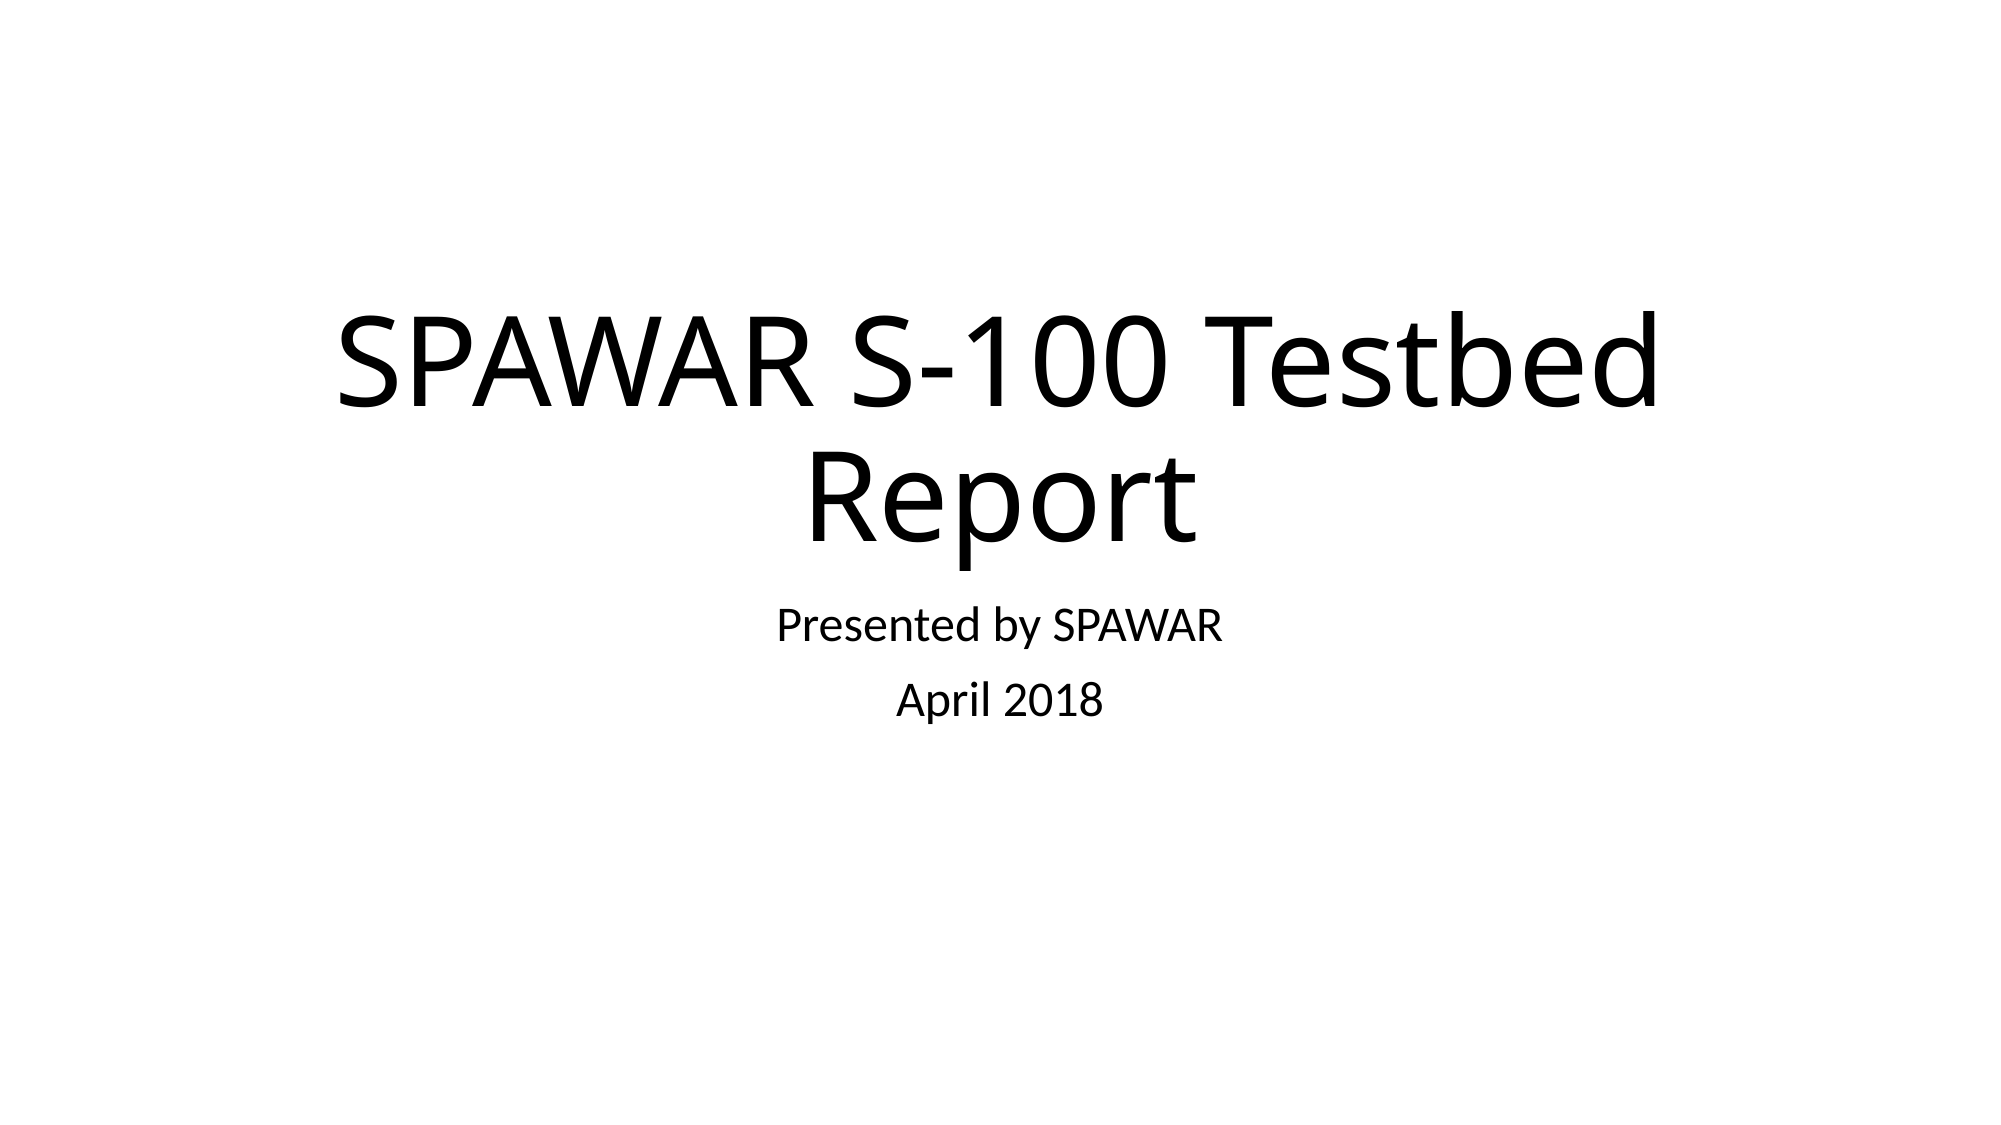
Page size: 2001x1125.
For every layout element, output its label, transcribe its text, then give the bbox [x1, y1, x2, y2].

title SPAWAR S-100 Testbed Report [249, 184, 1750, 576]
subtitle Presented by SPAWAR April 2018 [249, 590, 1750, 863]
